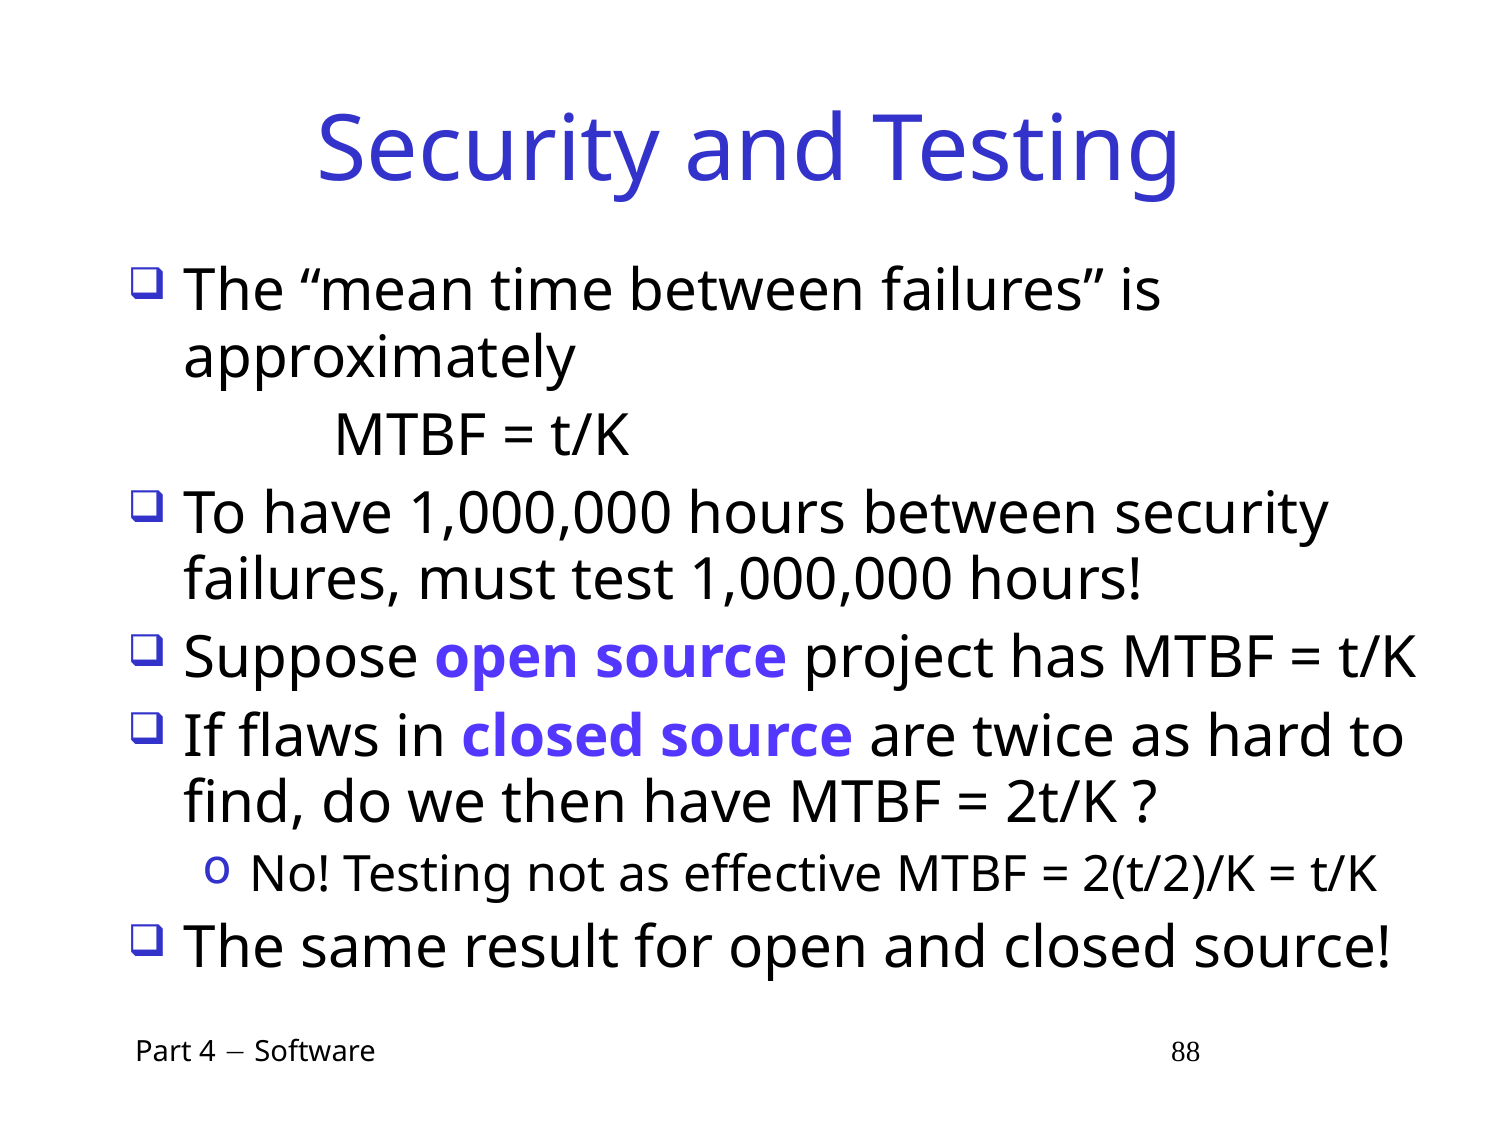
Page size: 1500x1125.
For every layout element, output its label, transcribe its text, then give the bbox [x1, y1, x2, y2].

title Security and Testing [112, 49, 1388, 238]
footer Part 4  Software 88 [112, 1024, 1401, 1101]
list The “mean time between failures” is approximately MTBF = t/K To have 1,000,000 hours between security failures, must test 1,000,000 hours! Suppose open source project has MTBF = t/K If flaws in closed source are twice as hard to find, do we then have MTBF = 2t/K ? No! Testing not as effective MTBF = 2(t/2)/K = t/K The same result for open and closed source! [112, 249, 1438, 1013]
